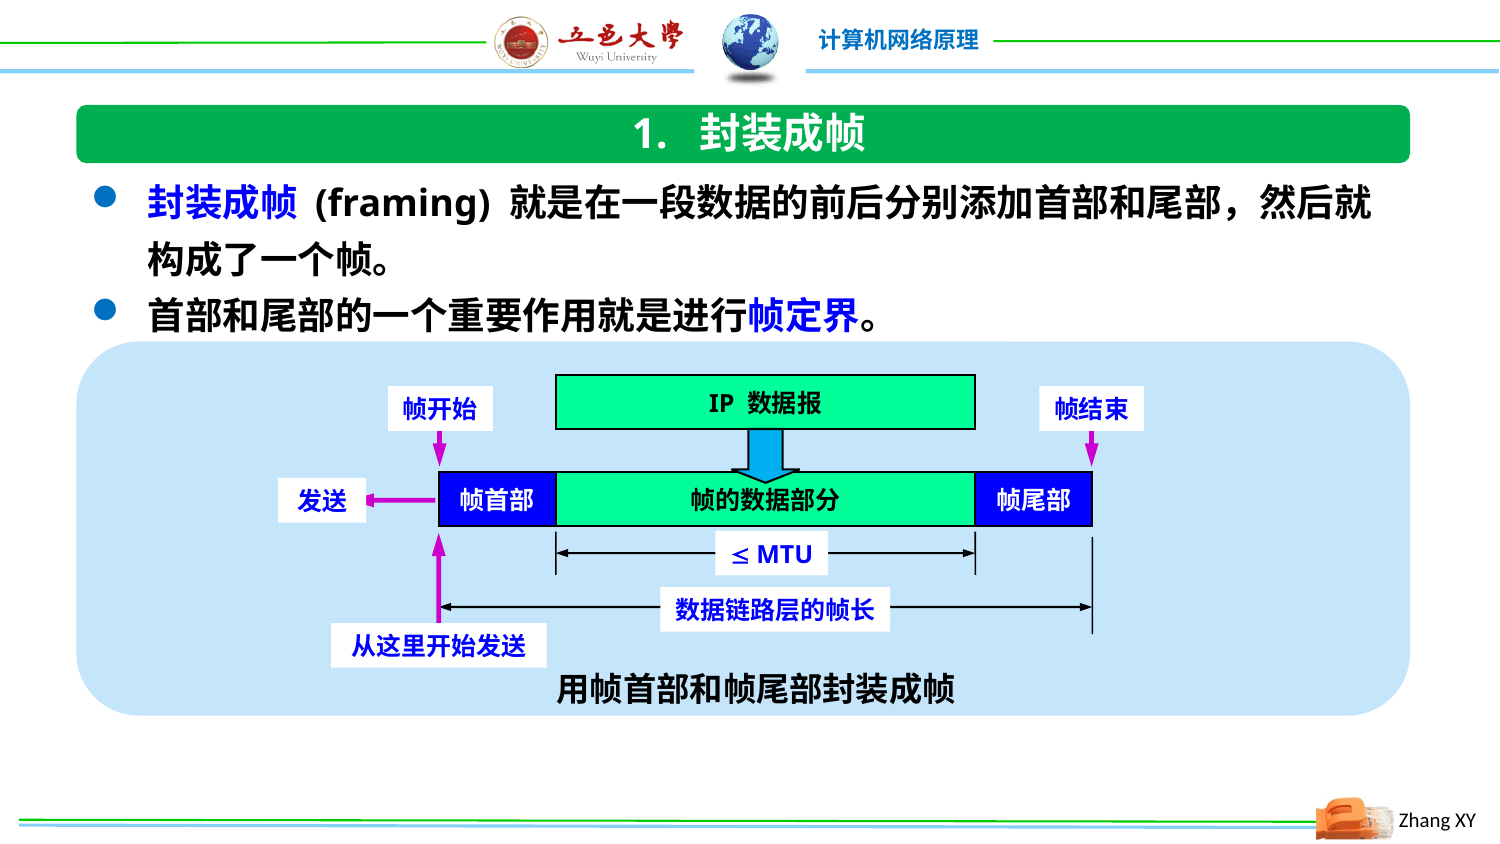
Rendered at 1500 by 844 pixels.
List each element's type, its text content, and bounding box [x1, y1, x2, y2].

picture [720, 12, 780, 88]
text_box [1085, 431, 1098, 467]
text_box [882, 104, 1411, 164]
text_box 1. 封装成帧 [617, 99, 882, 165]
text_box [439, 602, 660, 612]
text_box [74, 345, 1413, 718]
text_box  MTU [715, 530, 829, 576]
text_box 从这里开始发送 [331, 623, 547, 668]
text_box 封装成帧 (framing) 就是在一段数据的前后分别添加首部和尾部，然后就构成了一个帧。 首部和尾部的一个重要作用就是进行帧定界。 [76, 160, 1410, 345]
text_box 帧尾部 [975, 472, 1093, 527]
text_box 帧首部 [438, 472, 555, 527]
text_box IP 数据报 [555, 375, 976, 429]
text_box 用帧首部和帧尾部封装成帧 [497, 660, 1016, 716]
text_box [432, 532, 445, 623]
text_box [433, 431, 446, 467]
picture [494, 15, 697, 69]
text_box [731, 428, 800, 483]
text_box 发送 [278, 477, 367, 523]
text_box [76, 104, 617, 164]
text_box [556, 548, 715, 558]
text_box [829, 549, 975, 558]
text_box 帧开始 [388, 386, 493, 431]
text_box [891, 602, 1092, 612]
text_box 数据链路层的帧长 [660, 587, 891, 632]
picture [1316, 796, 1394, 840]
text_box [367, 494, 436, 507]
text_box 帧的数据部分 [555, 472, 975, 527]
text_box 帧结束 [1039, 386, 1144, 431]
